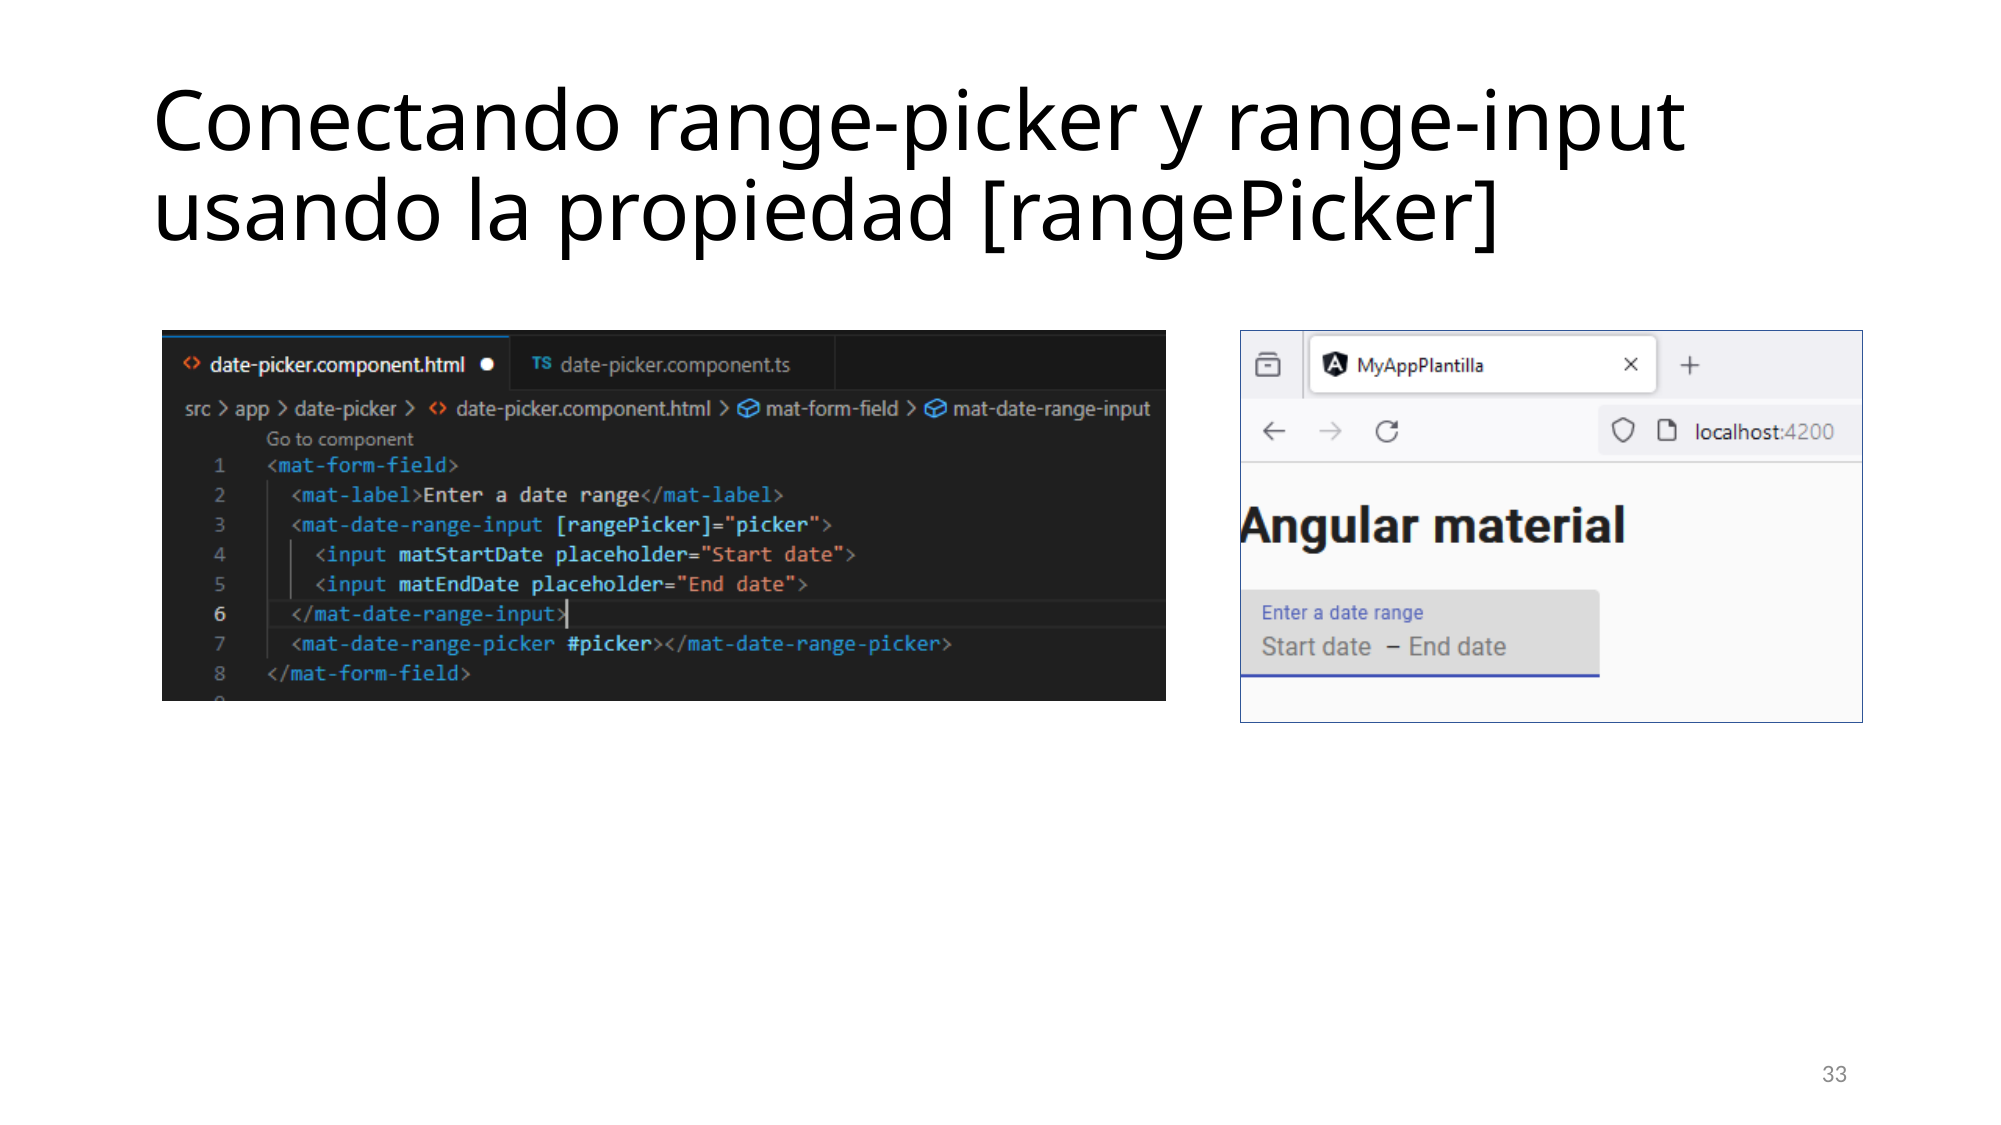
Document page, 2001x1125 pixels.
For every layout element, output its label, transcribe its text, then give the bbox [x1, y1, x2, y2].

slide_number 33 [1412, 1042, 1863, 1103]
title Conectando range-picker y range-input usando la propiedad [rangePicker] [137, 59, 1863, 278]
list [161, 330, 1166, 701]
picture [1240, 330, 1863, 723]
